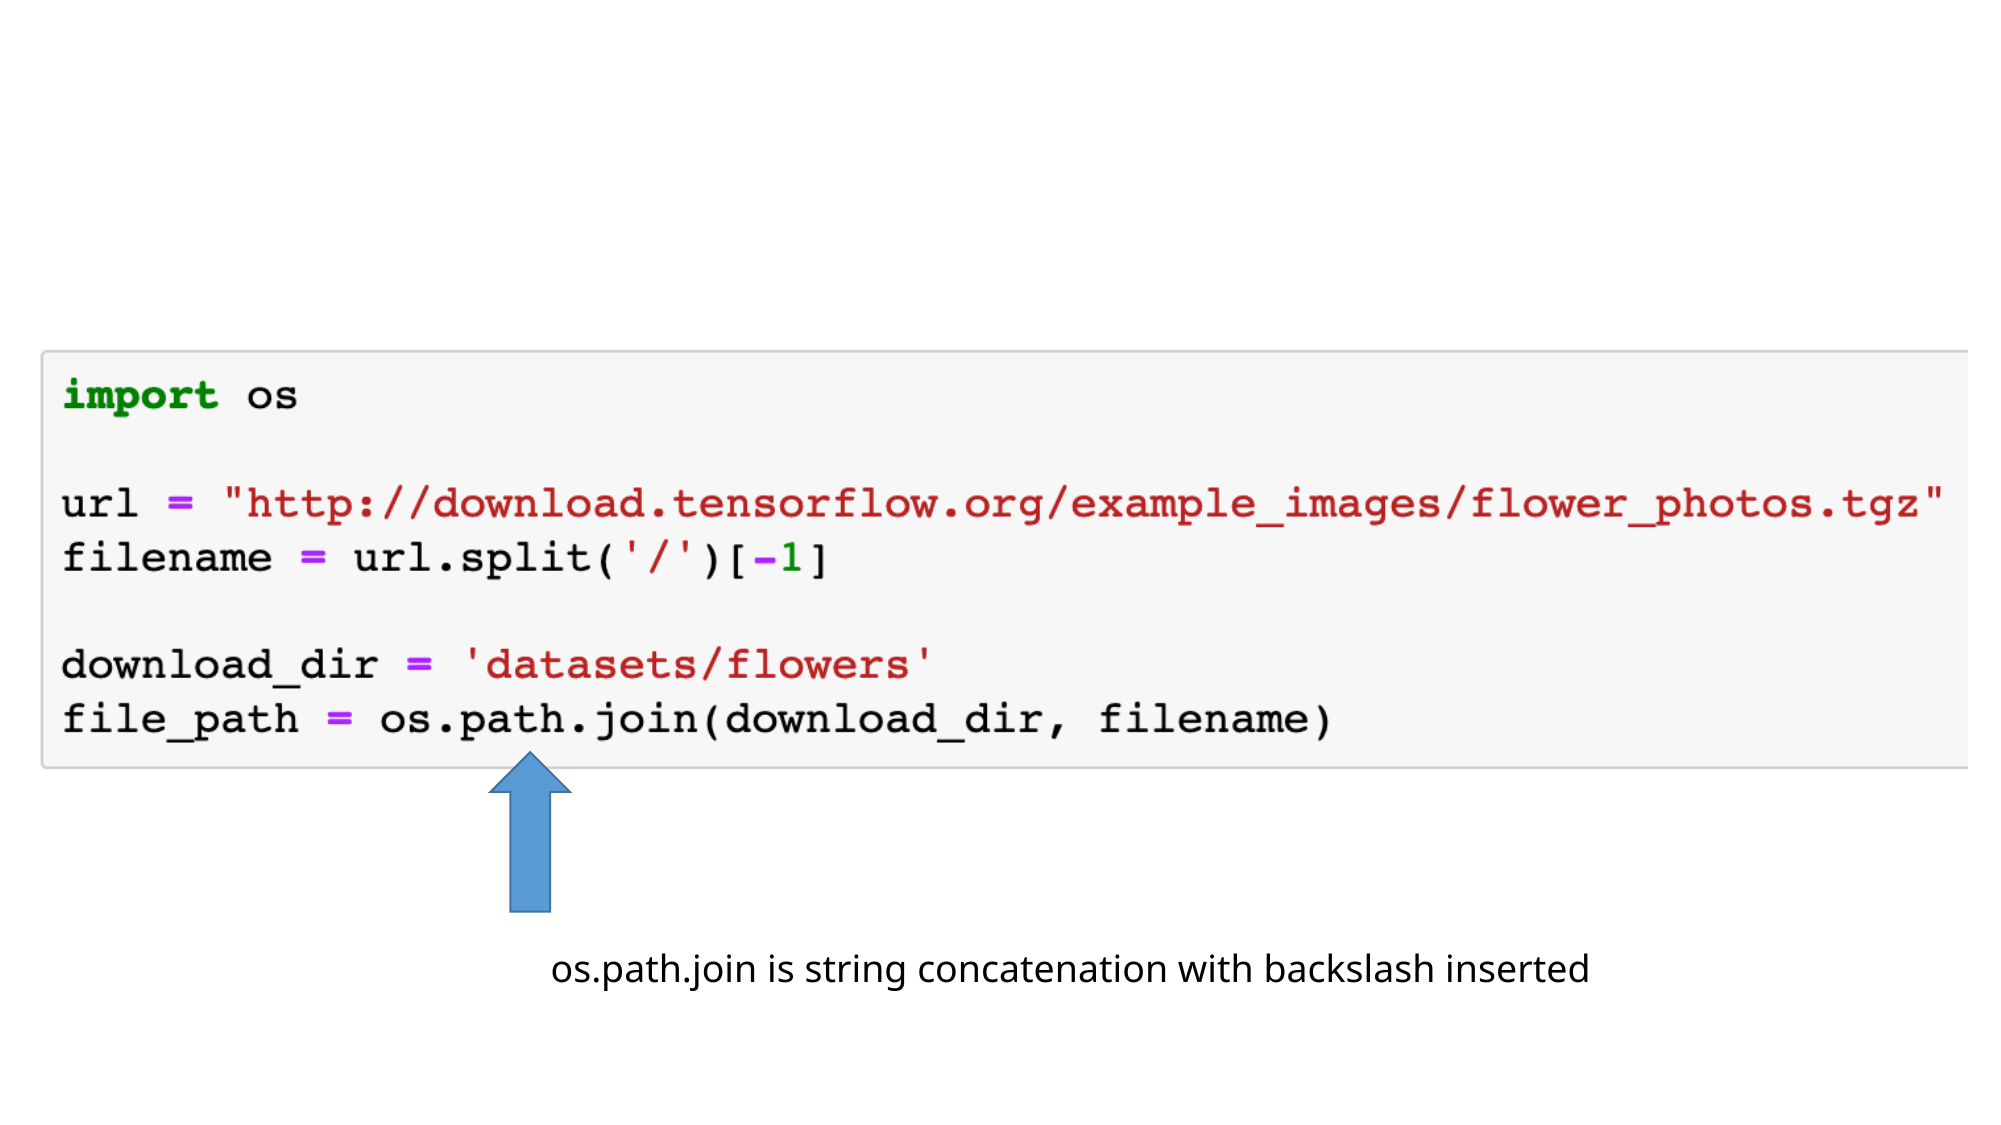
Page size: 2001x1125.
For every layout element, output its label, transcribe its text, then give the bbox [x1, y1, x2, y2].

text_box [509, 793, 552, 913]
text_box os.path.join is string concatenation with backslash inserted [535, 937, 1607, 998]
picture [25, 333, 1968, 793]
